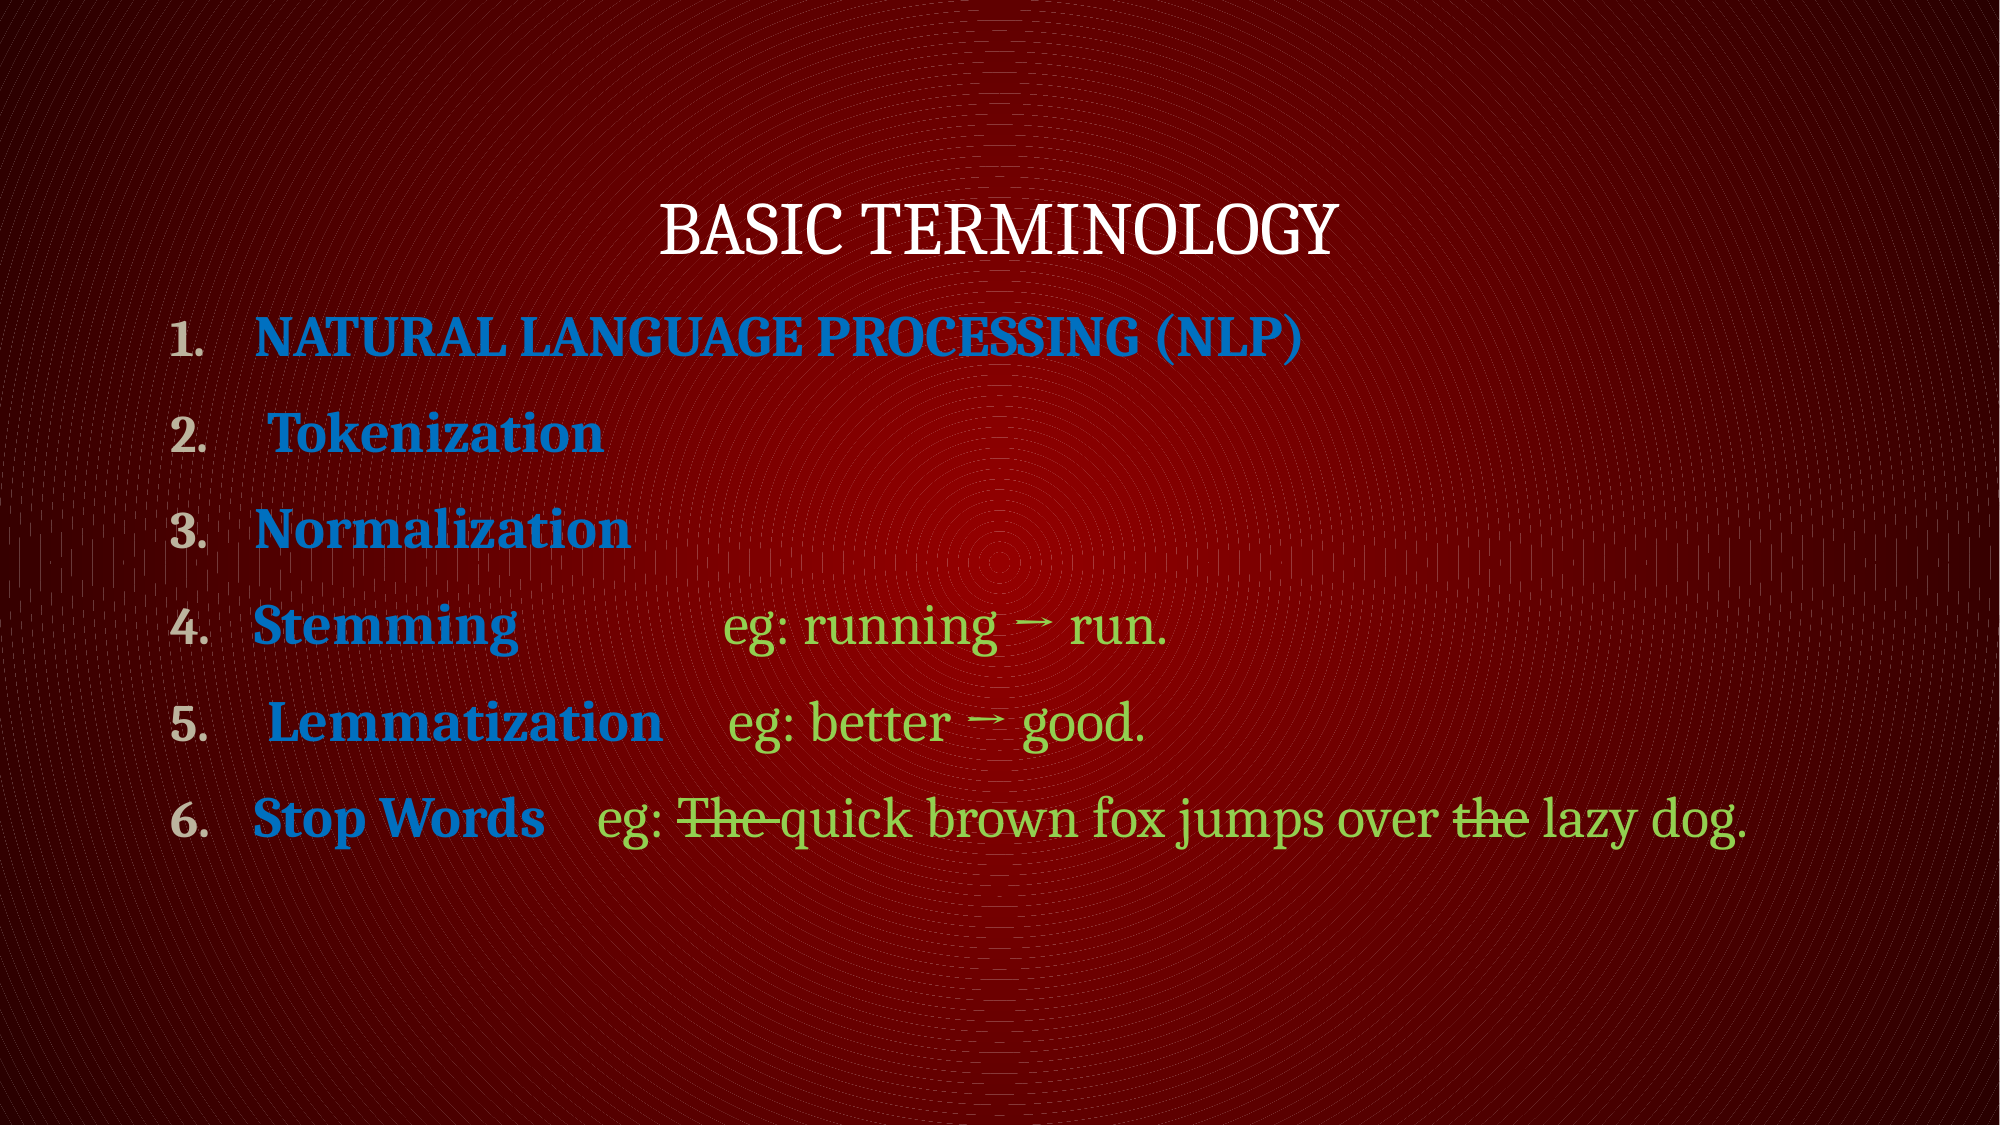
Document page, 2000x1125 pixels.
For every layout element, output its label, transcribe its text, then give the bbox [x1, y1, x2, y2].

list NATURAL LANGUAGE PROCESSING (NLP) Tokenization Normalization Stemming eg: running → run. Lemmatization eg: better → good. Stop Words eg: The quick brown fox jumps over the lazy dog. [149, 295, 1850, 1030]
title BASIC TERMINOLOGY [149, 79, 1850, 280]
